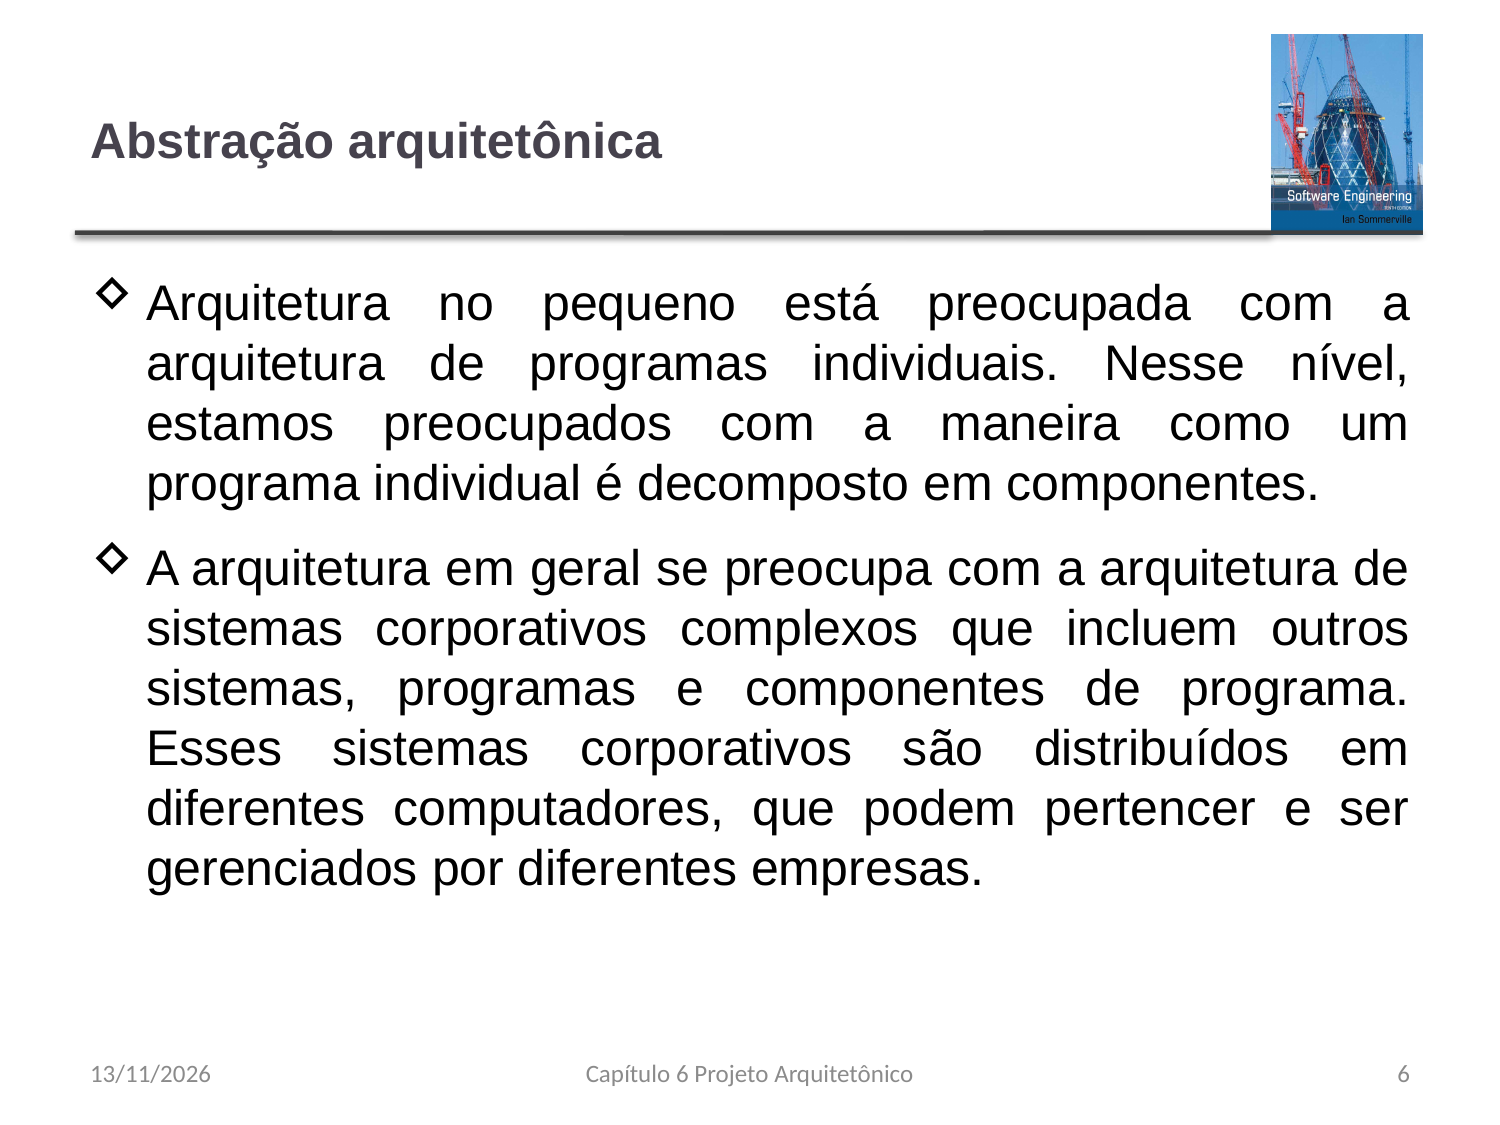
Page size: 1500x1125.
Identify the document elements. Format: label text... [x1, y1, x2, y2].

slide_number 6 [1074, 1042, 1425, 1103]
footer Capítulo 6 Projeto Arquitetônico [512, 1042, 988, 1103]
picture [1271, 34, 1423, 230]
title Abstração arquitetônica [74, 44, 1272, 233]
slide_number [75, 1042, 425, 1103]
list Arquitetura no pequeno está preocupada com a arquitetura de programas individuais. Nesse nível, estamos preocupados com a maneira como um programa individual é decomposto em componentes. A arquitetura em geral se preocupa com a arquitetura de sistemas corporativos complexos que incluem outros sistemas, programas e componentes de programa. Esses sistemas corporativos são distribuídos em diferentes computadores, que podem pertencer e ser gerenciados por diferentes empresas. [75, 262, 1425, 1005]
